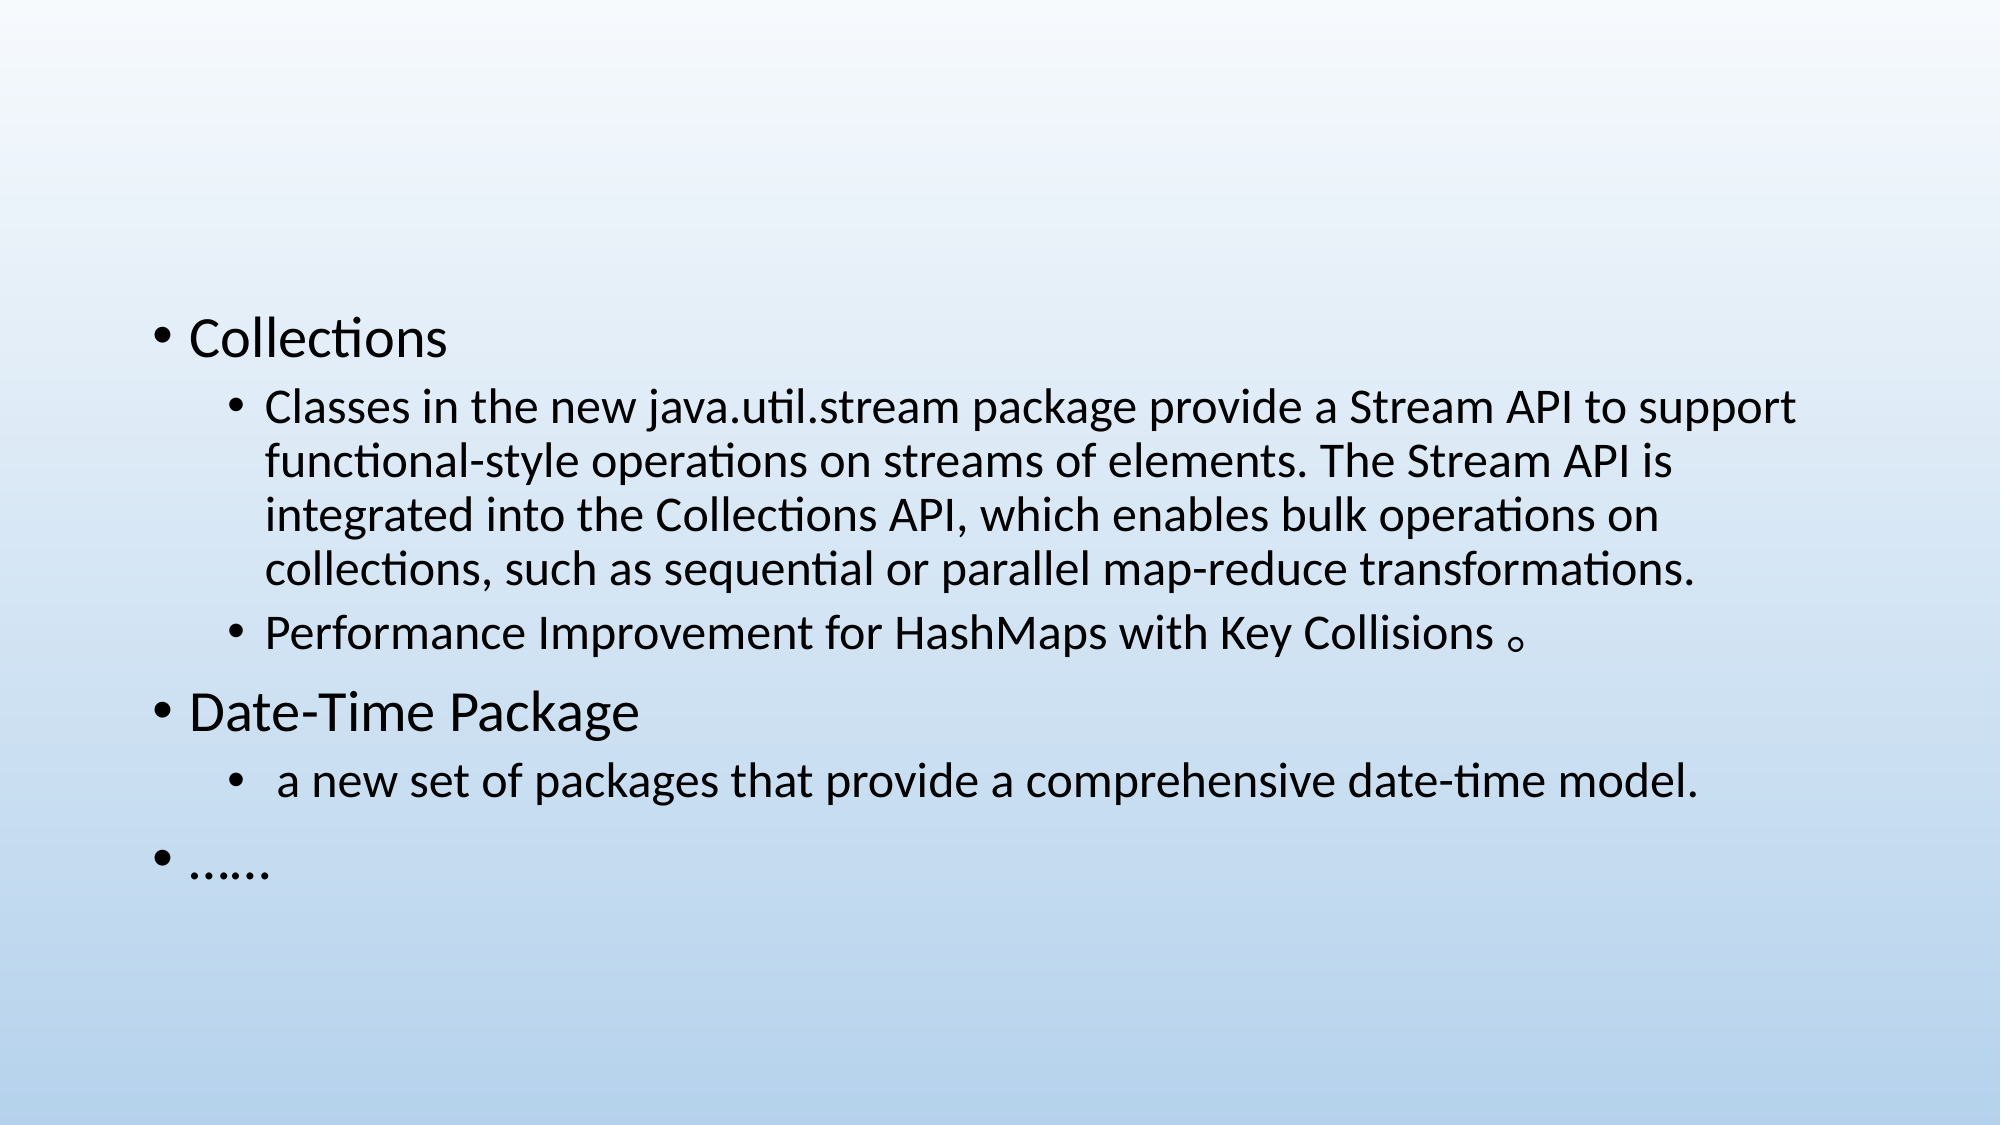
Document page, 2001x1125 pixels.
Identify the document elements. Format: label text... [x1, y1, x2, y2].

list Collections Classes in the new java.util.stream package provide a Stream API to support functional-style operations on streams of elements. The Stream API is integrated into the Collections API, which enables bulk operations on collections, such as sequential or parallel map-reduce transformations. Performance Improvement for HashMaps with Key Collisions。 Date-Time Package a new set of packages that provide a comprehensive date-time model. …… [137, 299, 1863, 1014]
